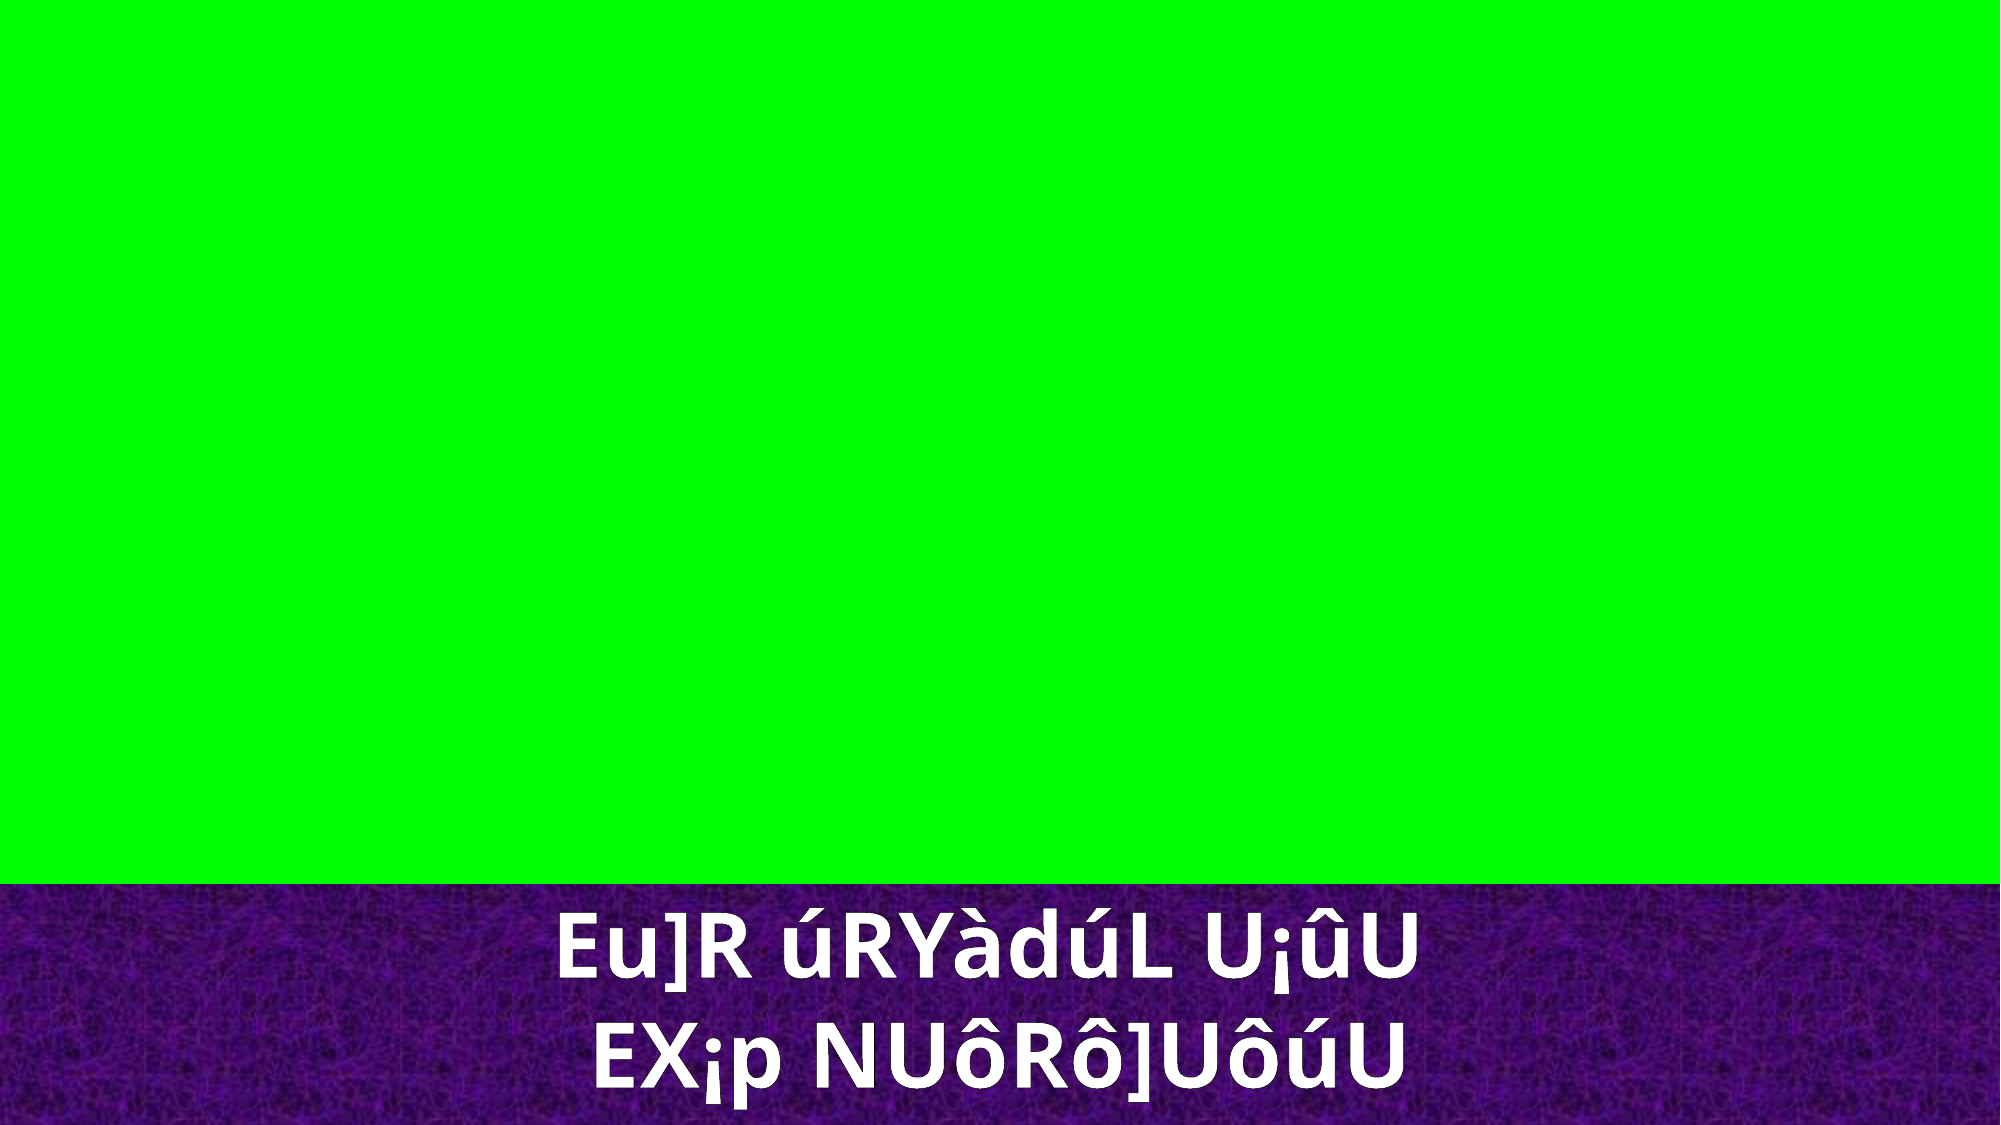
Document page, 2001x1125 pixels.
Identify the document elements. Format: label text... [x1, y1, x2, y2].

text_box [0, 884, 2000, 1125]
text_box Eu]R úRYàdúL U¡ûU EX¡p NUôRô]UôúU [15, 878, 1985, 1114]
